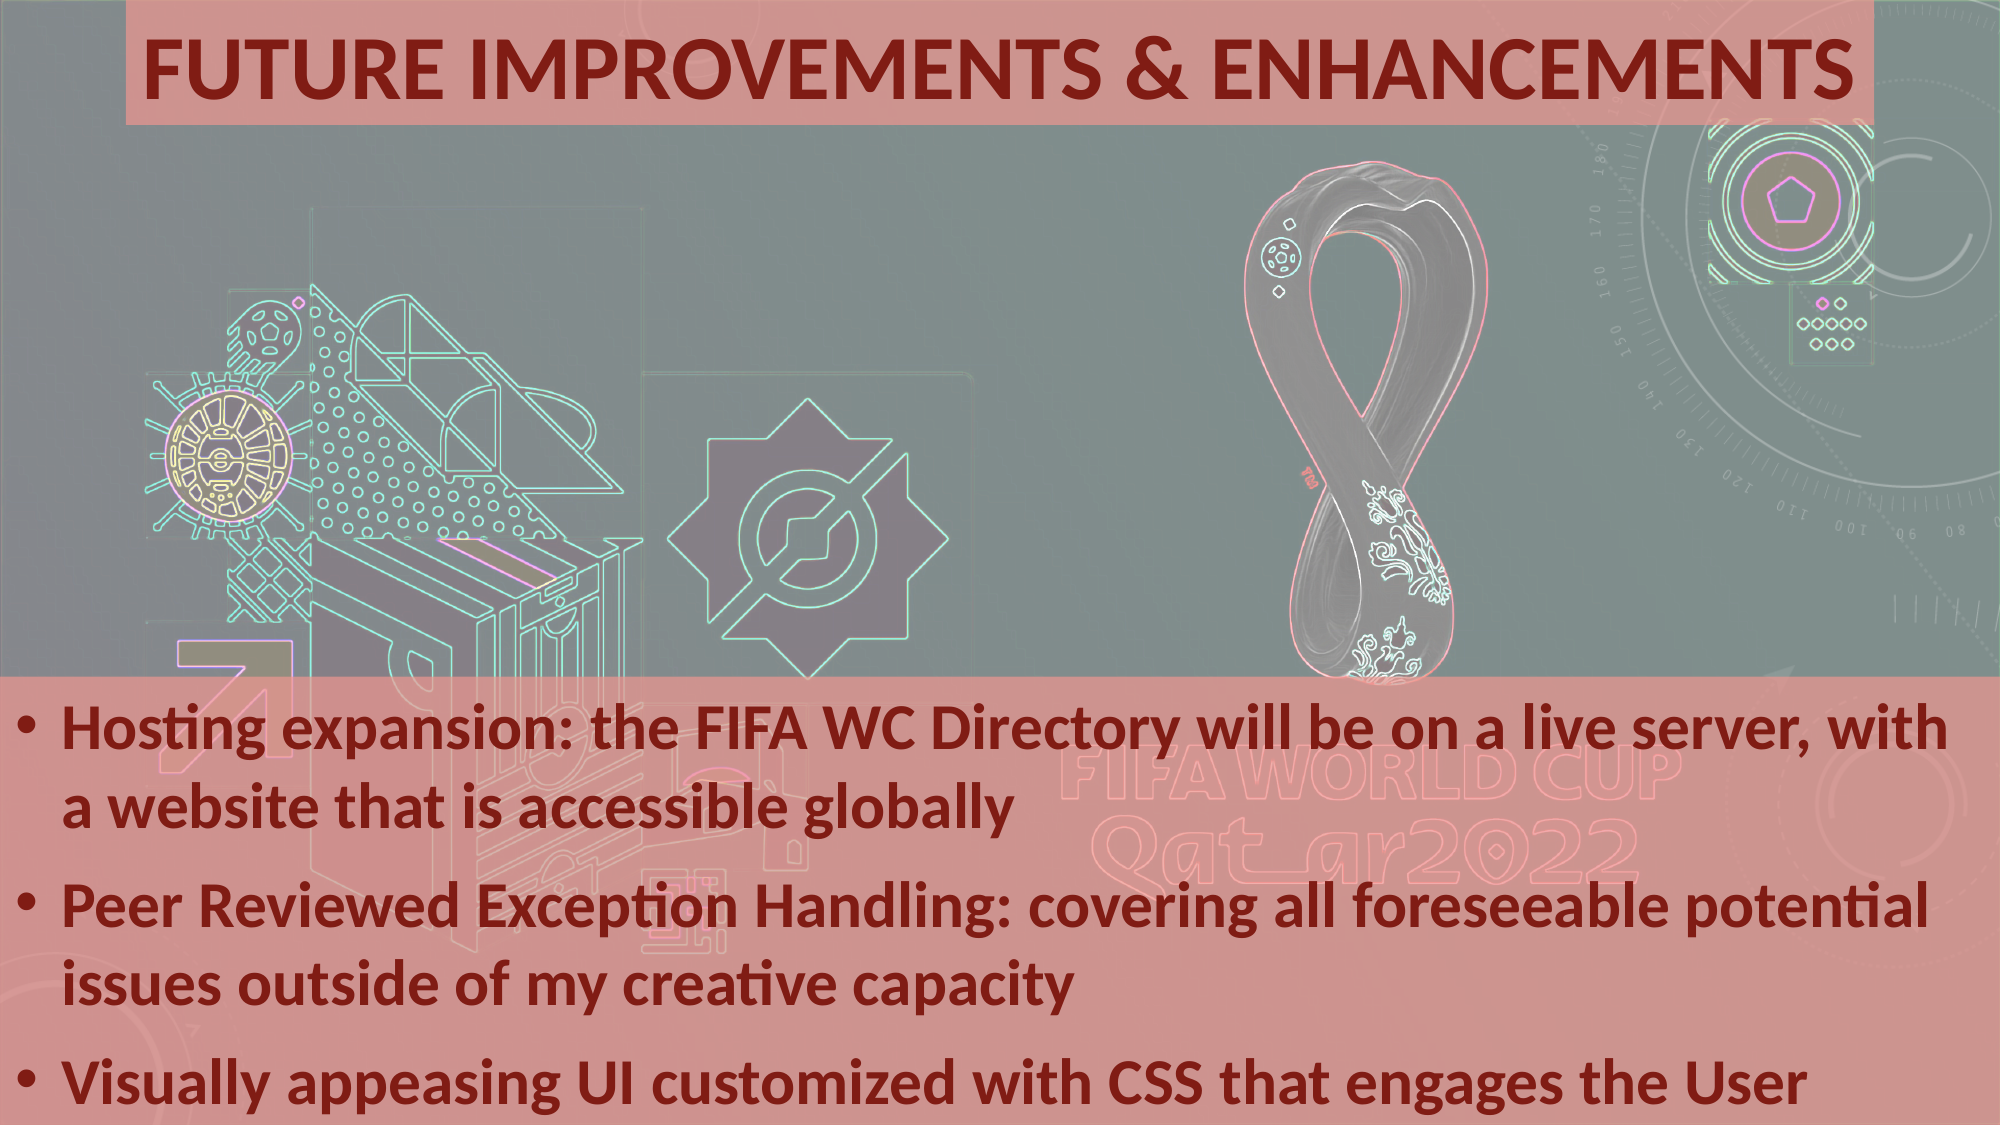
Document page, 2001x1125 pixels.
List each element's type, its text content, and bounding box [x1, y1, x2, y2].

list Hosting expansion: the FIFA WC Directory will be on a live server, with a website that is accessible globally Peer Reviewed Exception Handling: covering all foreseeable potential issues outside of my creative capacity Visually appeasing UI customized with CSS that engages the User [0, 676, 2000, 1125]
picture [0, 0, 2000, 676]
title Future Improvements & enhancements [125, 0, 1875, 125]
